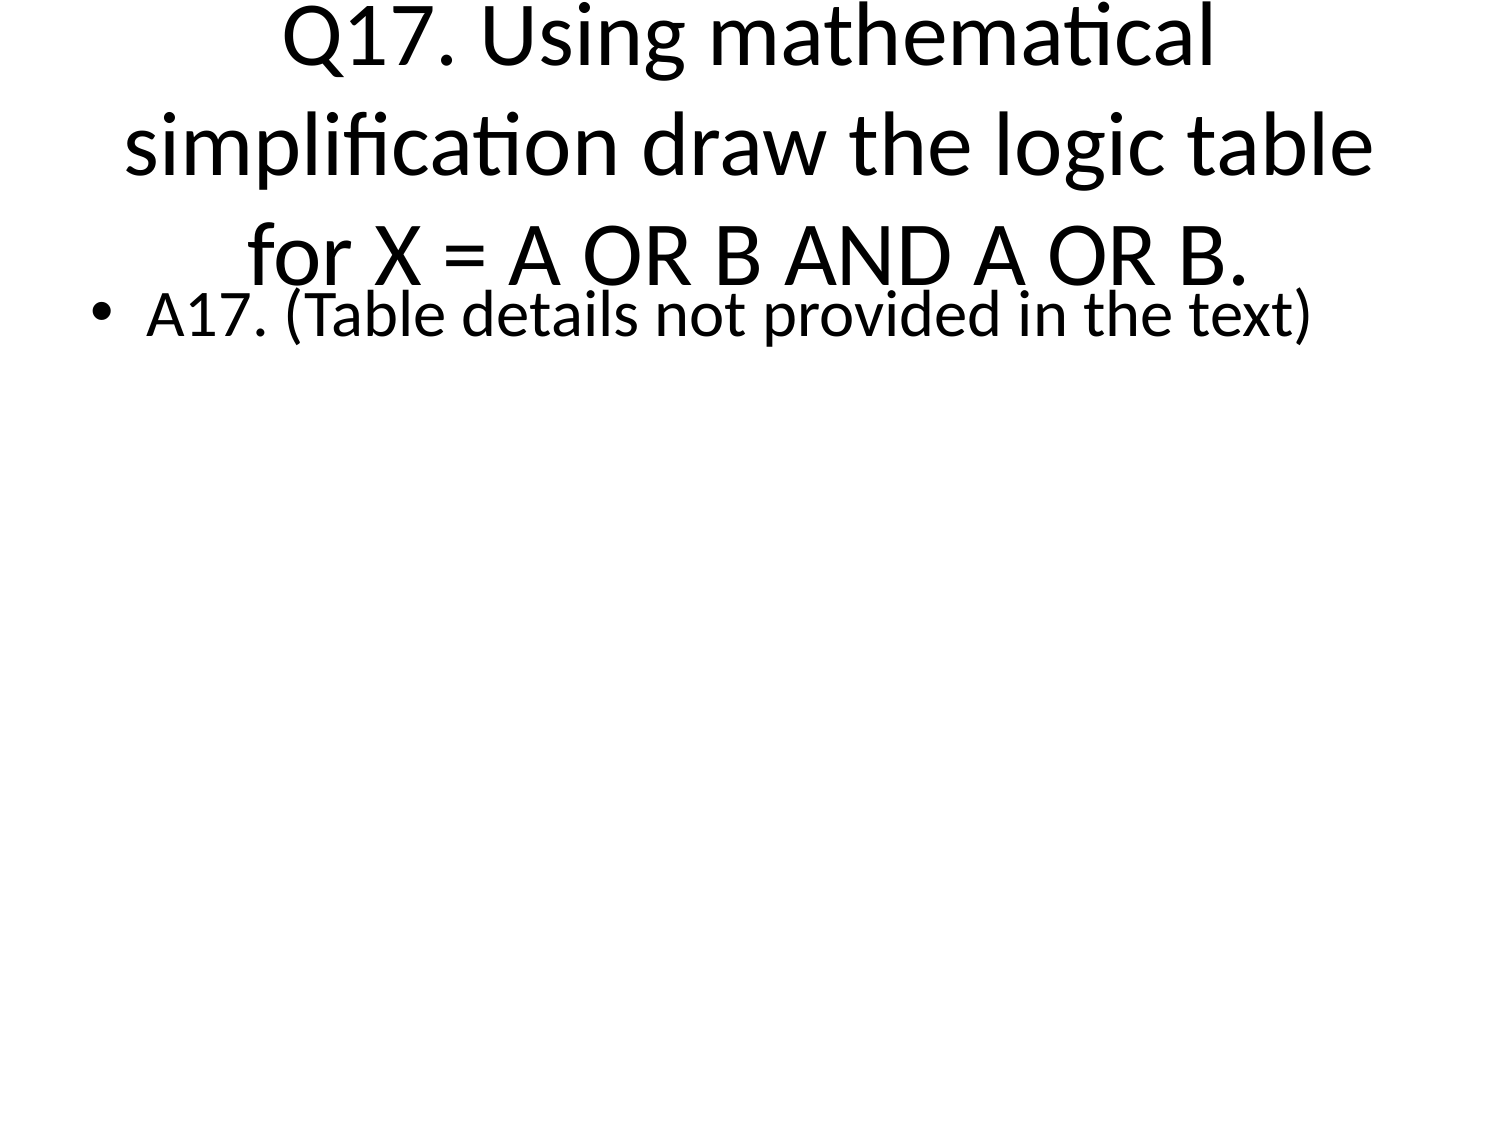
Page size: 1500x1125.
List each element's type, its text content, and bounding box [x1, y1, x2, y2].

list A17. (Table details not provided in the text) [75, 262, 1425, 1005]
title Q17. Using mathematical simplification draw the logic table for X = A OR B AND A OR B. [75, 45, 1425, 233]
